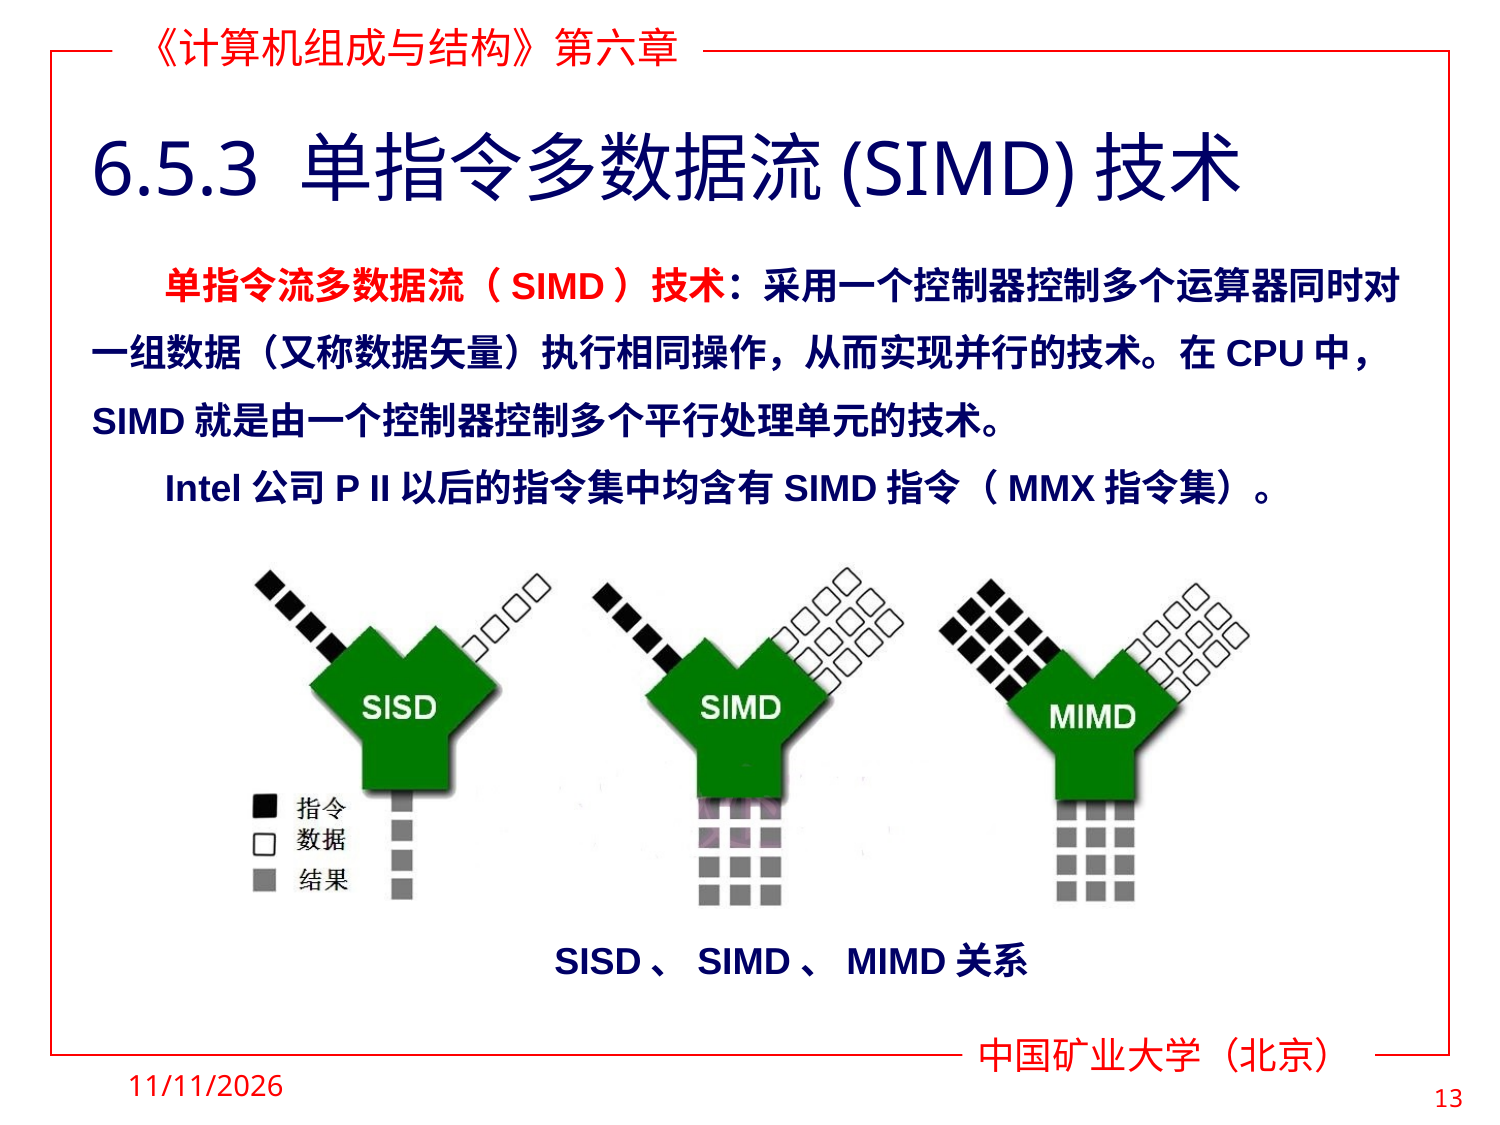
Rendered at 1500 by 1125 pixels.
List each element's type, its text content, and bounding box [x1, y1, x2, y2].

subtitle 单指令流多数据流（SIMD）技术：采用一个控制器控制多个运算器同时对一组数据（又称数据矢量）执行相同操作，从而实现并行的技术。在CPU中，SIMD就是由一个控制器控制多个平行处理单元的技术。 Intel公司P II以后的指令集中均含有SIMD指令（MMX指令集）。 SISD、SIMD、MIMD关系 [76, 231, 1435, 1041]
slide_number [112, 1050, 425, 1125]
picture [243, 562, 1257, 910]
title 6.5.3 单指令多数据流(SIMD)技术 [76, 111, 1435, 219]
